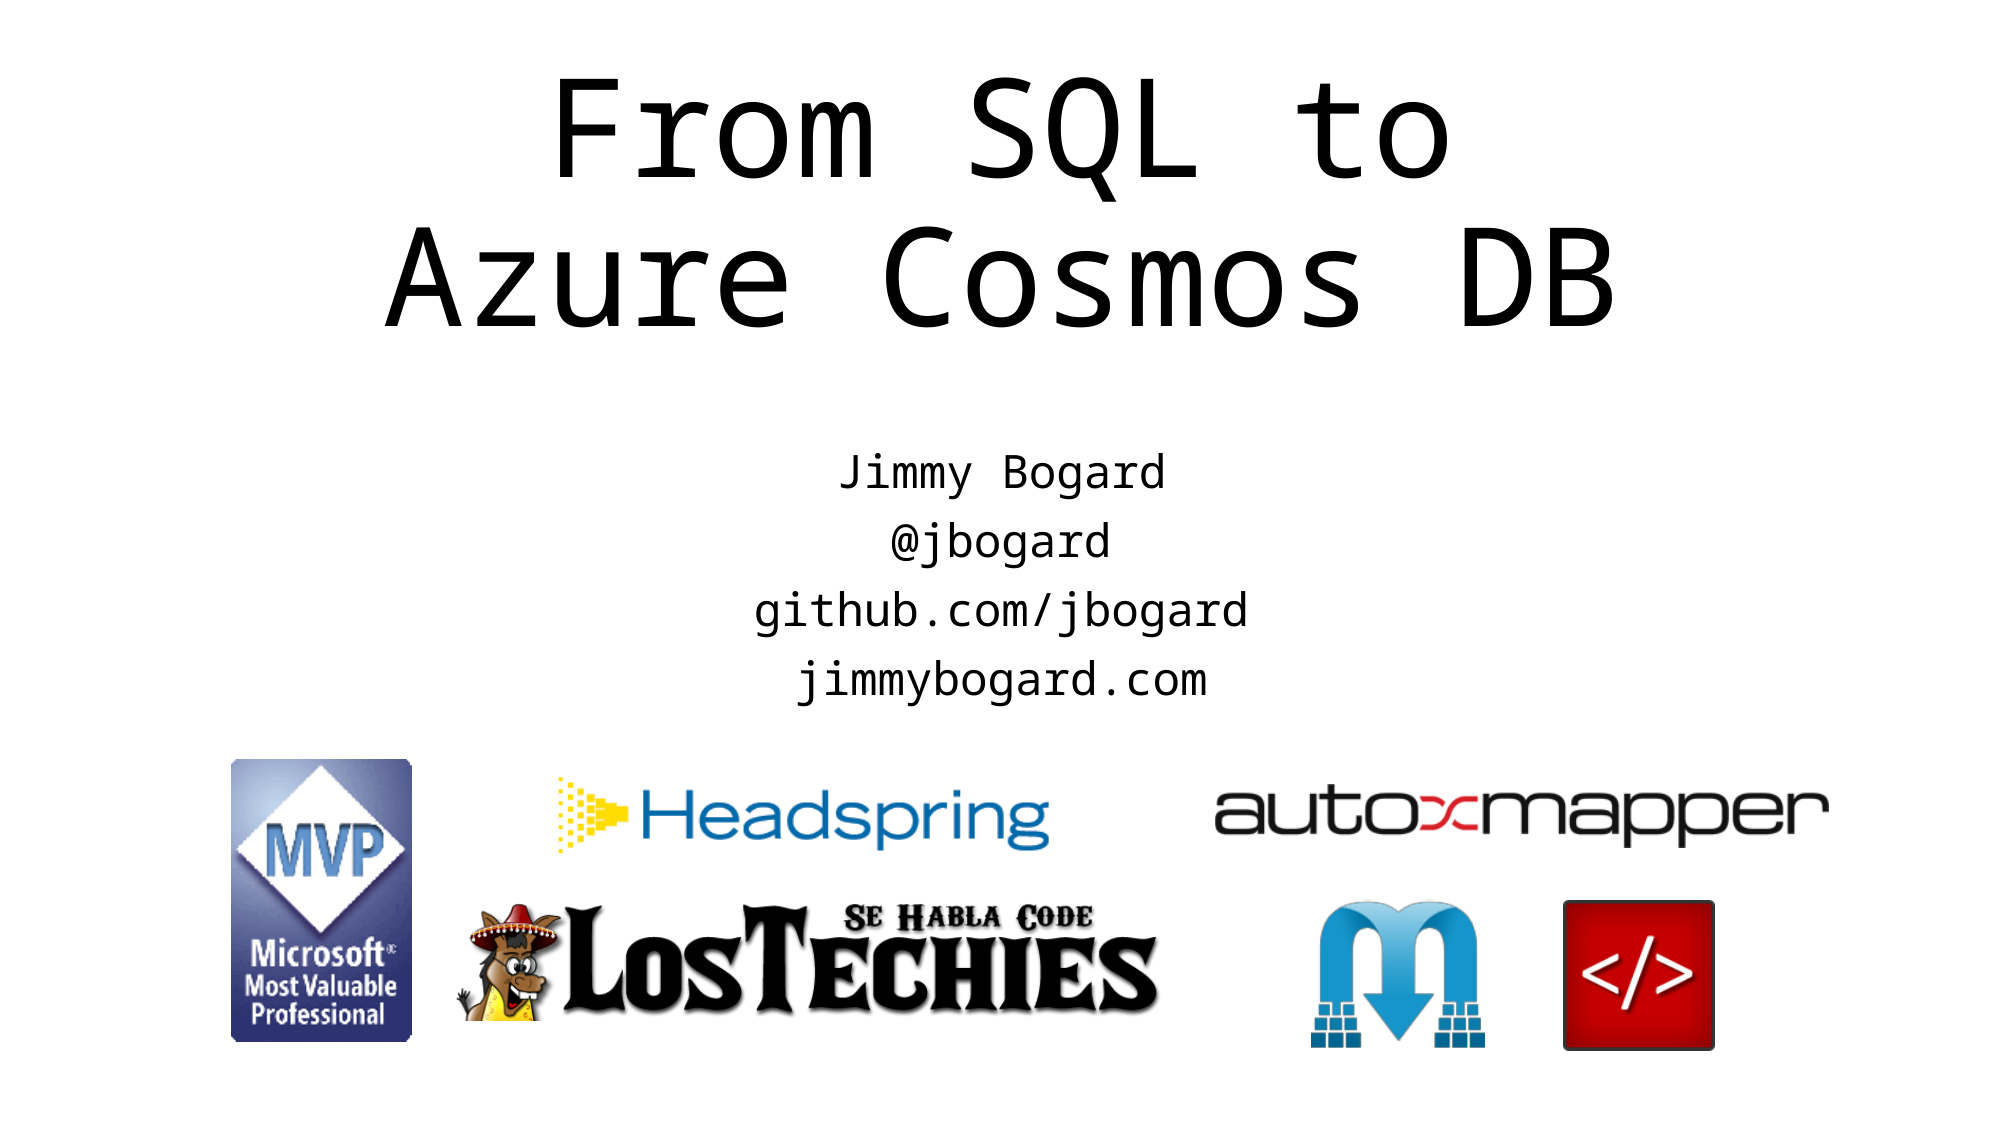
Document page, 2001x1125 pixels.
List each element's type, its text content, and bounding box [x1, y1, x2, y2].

subtitle Jimmy Bogard @jbogard github.com/jbogard jimmybogard.com [438, 441, 1564, 714]
picture [231, 759, 1485, 1060]
title From SQL to Azure Cosmos DB [288, 11, 1715, 404]
picture [1563, 900, 1715, 1051]
picture [543, 768, 1066, 864]
picture [1215, 784, 1829, 848]
